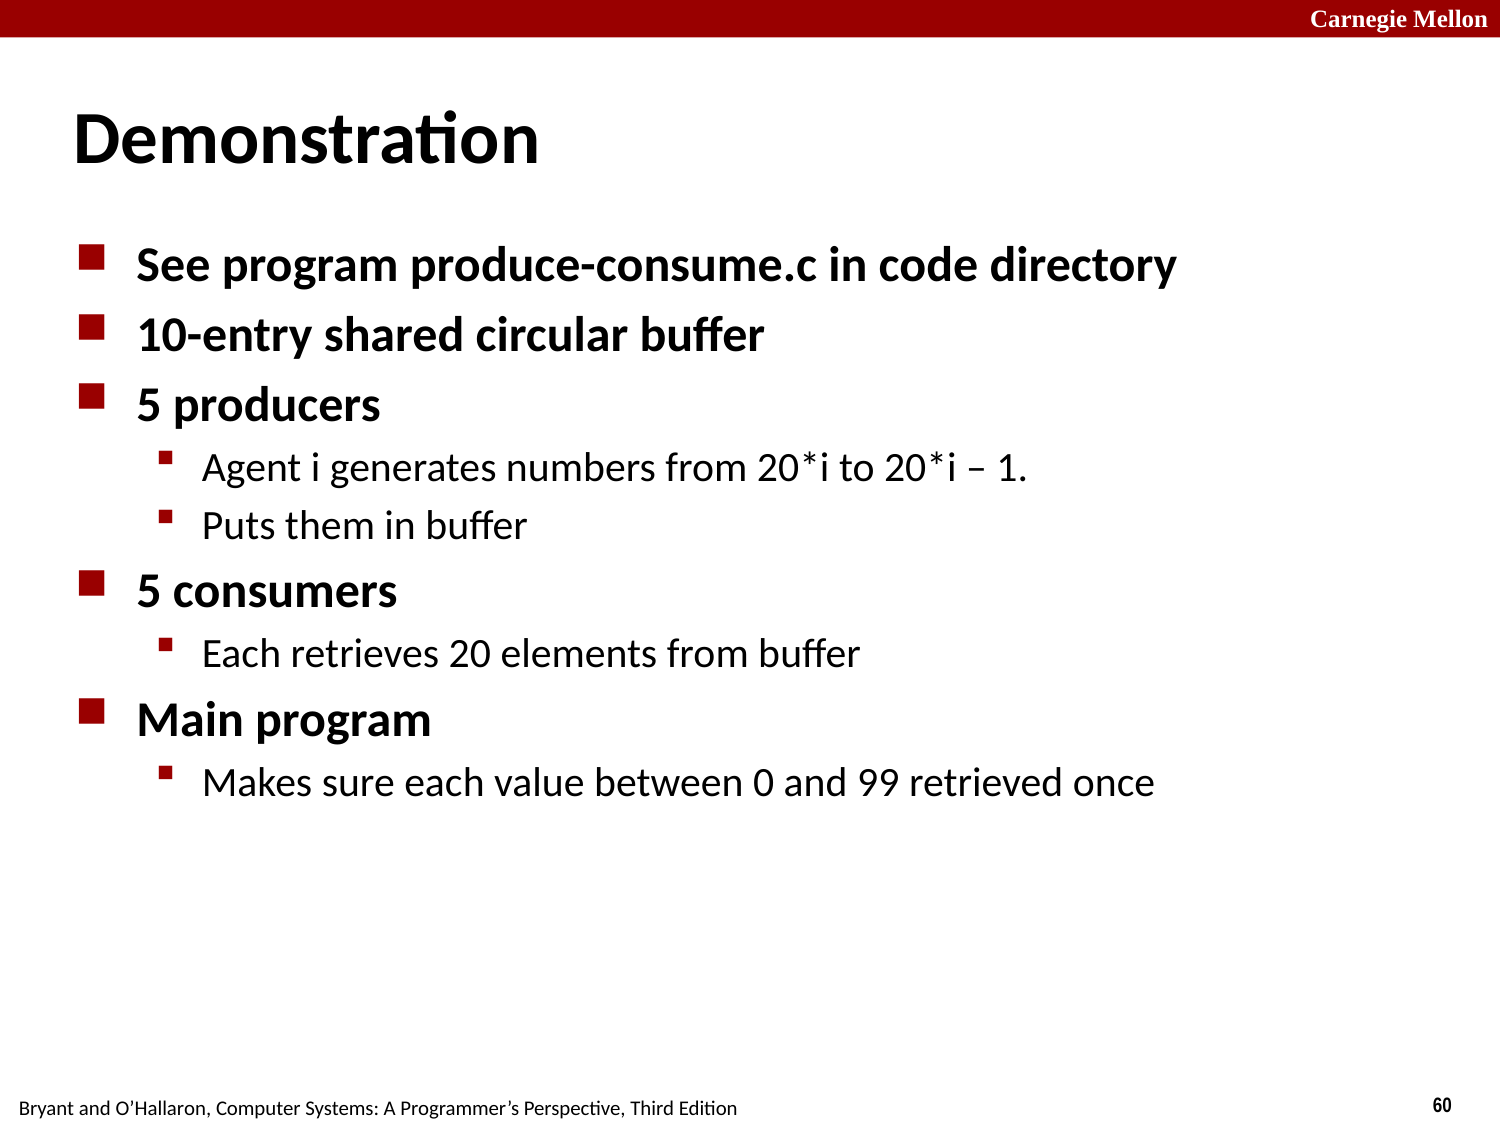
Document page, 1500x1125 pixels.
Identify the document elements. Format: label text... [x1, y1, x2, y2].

title Demonstration [58, 71, 1305, 197]
list See program produce-consume.c in code directory 10-entry shared circular buffer 5 producers Agent i generates numbers from 20*i to 20*i – 1. Puts them in buffer 5 consumers Each retrieves 20 elements from buffer Main program Makes sure each value between 0 and 99 retrieved once [64, 223, 1361, 1040]
